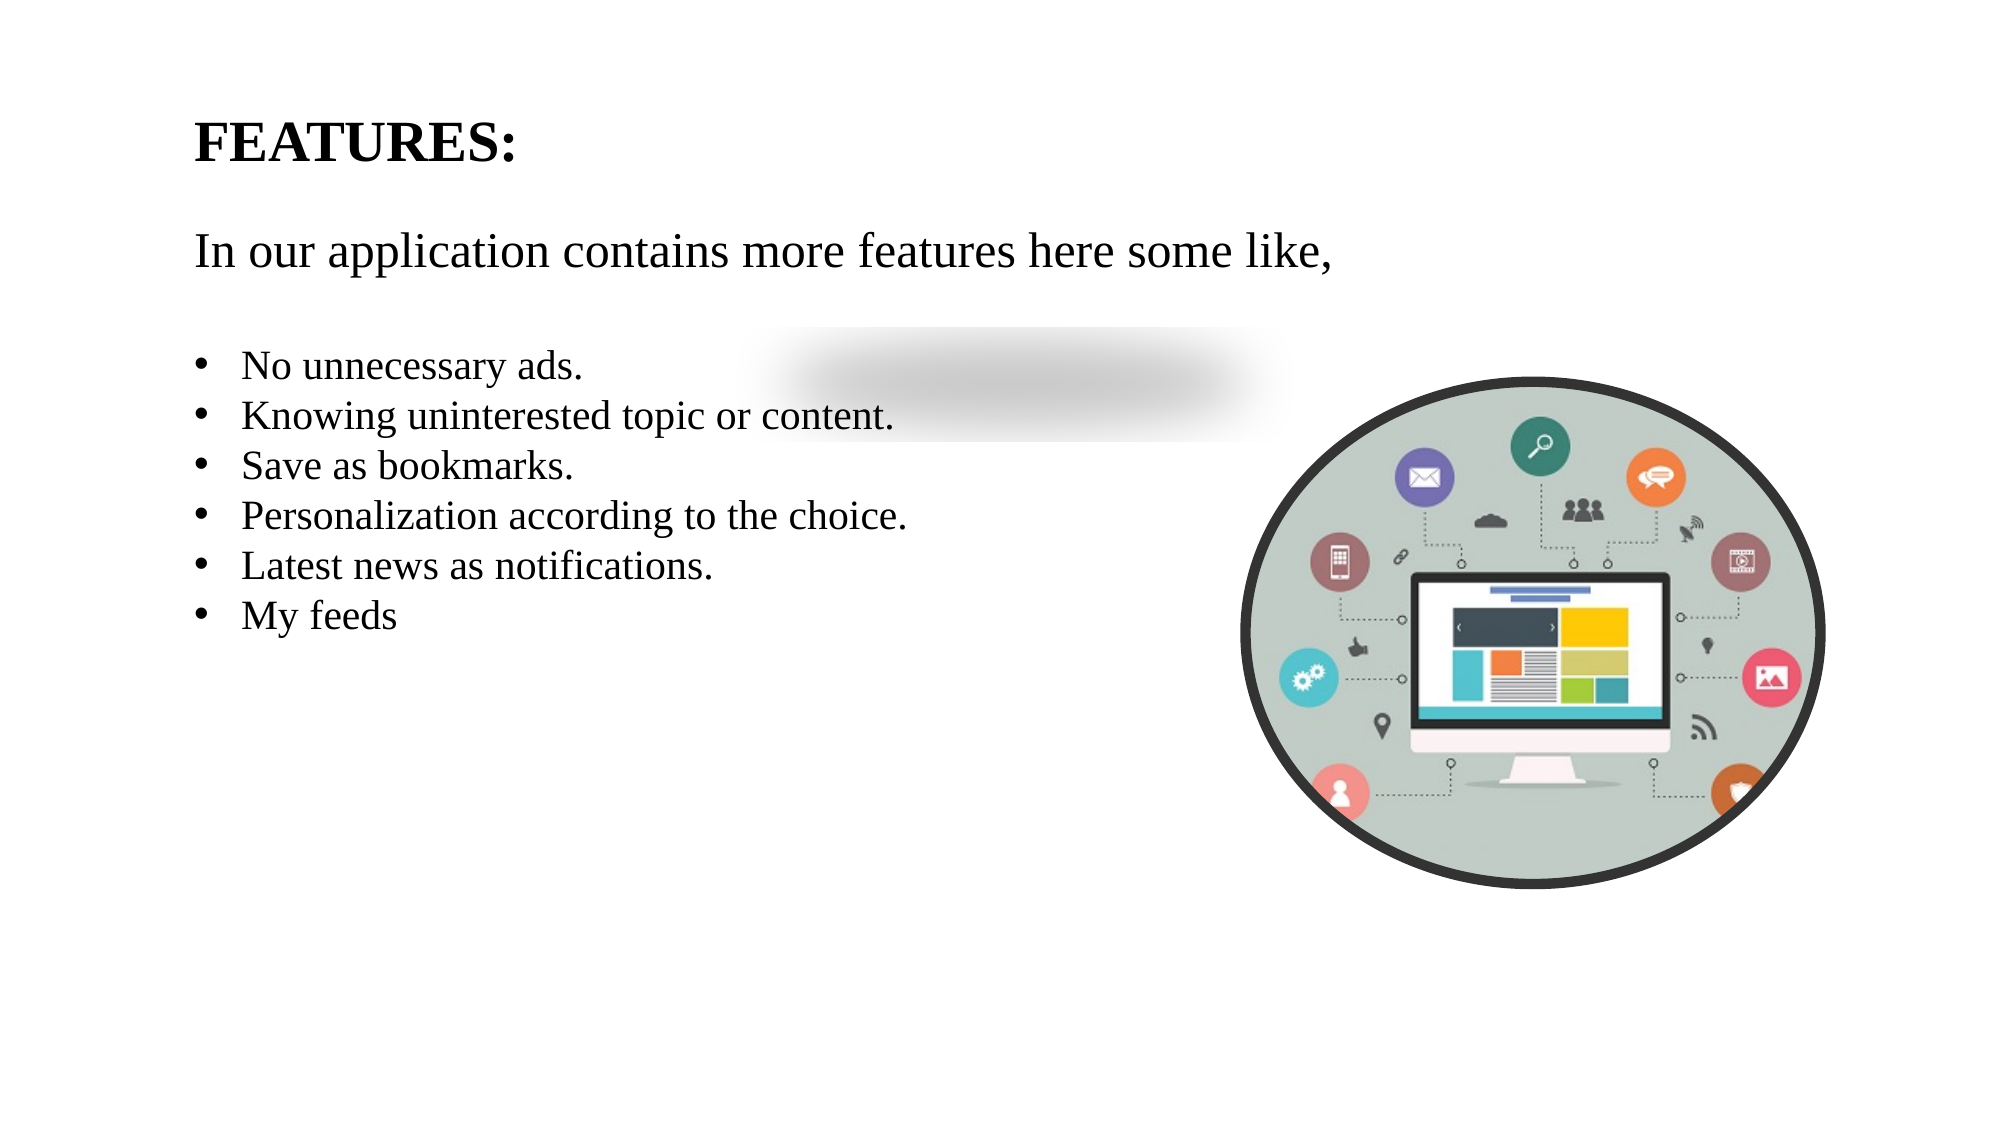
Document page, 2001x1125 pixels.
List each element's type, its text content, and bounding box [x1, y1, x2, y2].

picture [1245, 381, 1821, 885]
text_box FEATURES: In our application contains more features here some like, No unnecessary ads. Knowing uninterested topic or content. Save as bookmarks. Personalization according to the choice. Latest news as notifications. My feeds [179, 95, 1419, 741]
